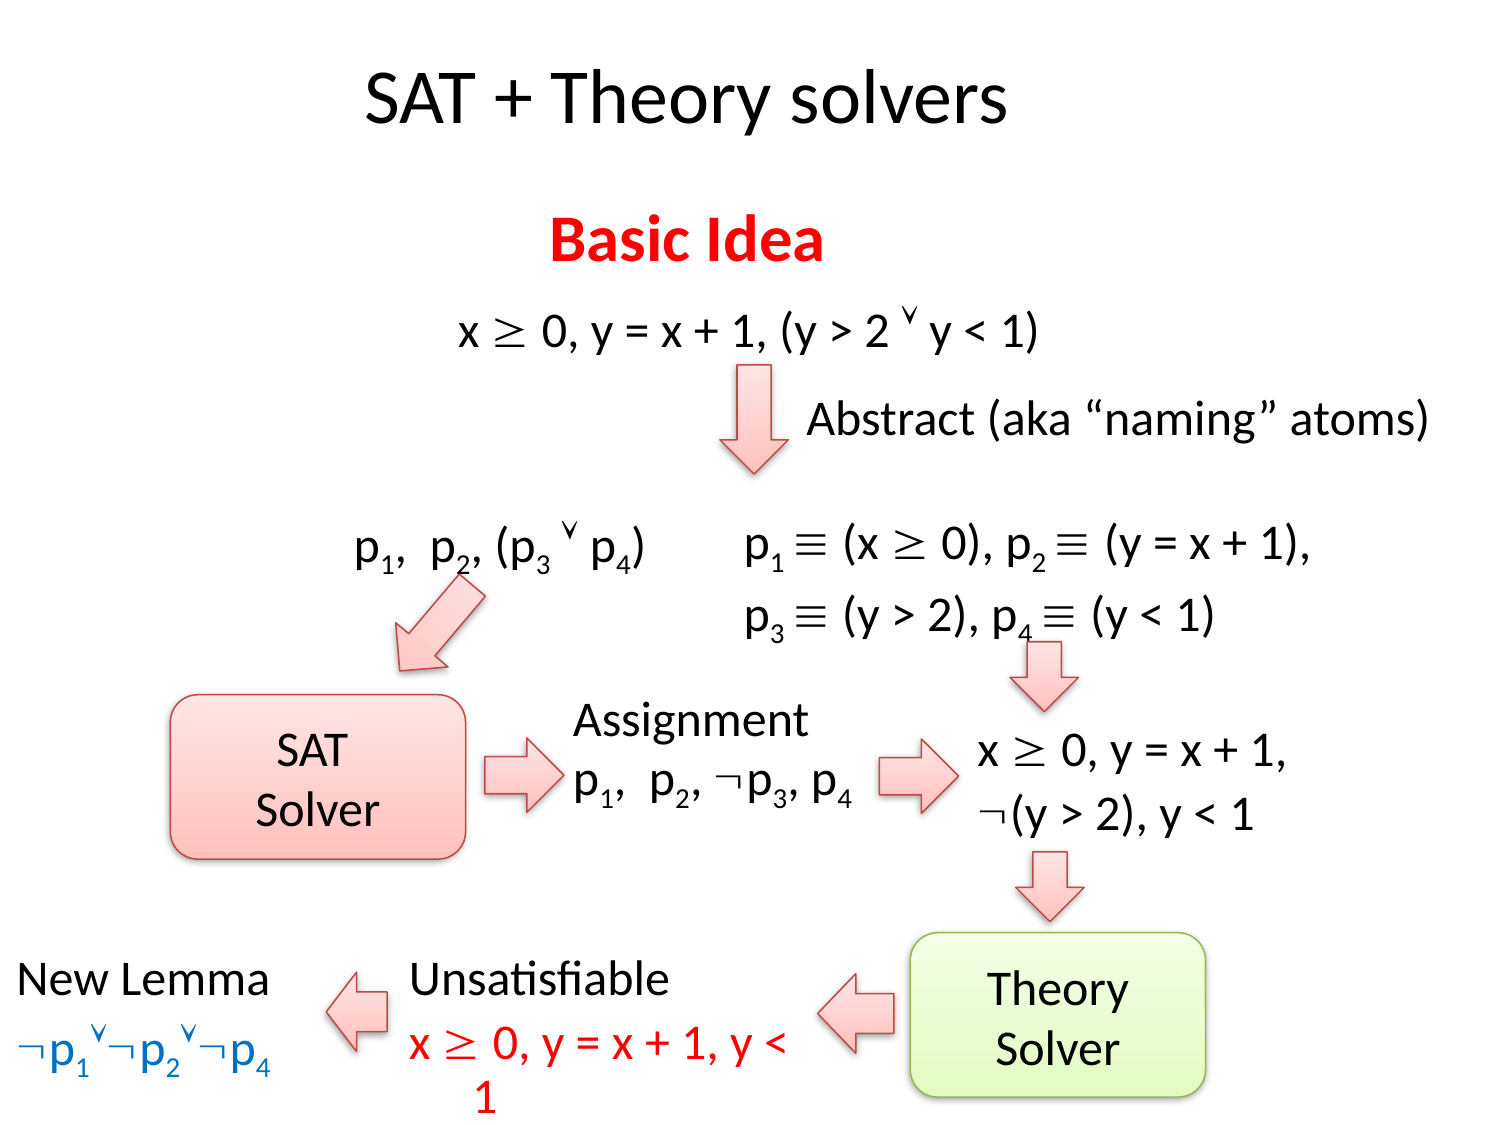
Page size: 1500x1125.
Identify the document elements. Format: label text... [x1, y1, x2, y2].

text_box [1009, 640, 1080, 713]
text_box [394, 573, 486, 672]
text_box [484, 737, 565, 814]
title SAT + Theory solvers [0, 37, 1375, 147]
text_box New Lemma p1p2p4 [16, 951, 427, 1125]
text_box SAT Solver [169, 693, 467, 860]
text_box Abstract (aka “naming” atoms) [806, 392, 1500, 447]
text_box x  0, y = x + 1, (y > 2  y < 1) [67, 304, 1443, 359]
text_box [719, 364, 790, 475]
text_box [1015, 851, 1085, 923]
text_box Theory Solver [909, 931, 1207, 1098]
text_box Unsatisfiable x  0, y = x + 1, y < 1 [427, 951, 819, 1124]
list Basic Idea [0, 187, 1375, 551]
text_box p1, p2, (p3  p4) [353, 512, 711, 575]
text_box [878, 738, 960, 815]
text_box Assignment p1, p2, p3, p4 [573, 692, 930, 809]
text_box x  0, y = x + 1, (y > 2), y < 1 [977, 723, 1303, 842]
text_box p1  (x  0), p2  (y = x + 1), p3  (y > 2), p4  (y < 1) [743, 510, 1356, 644]
text_box [819, 973, 895, 1054]
